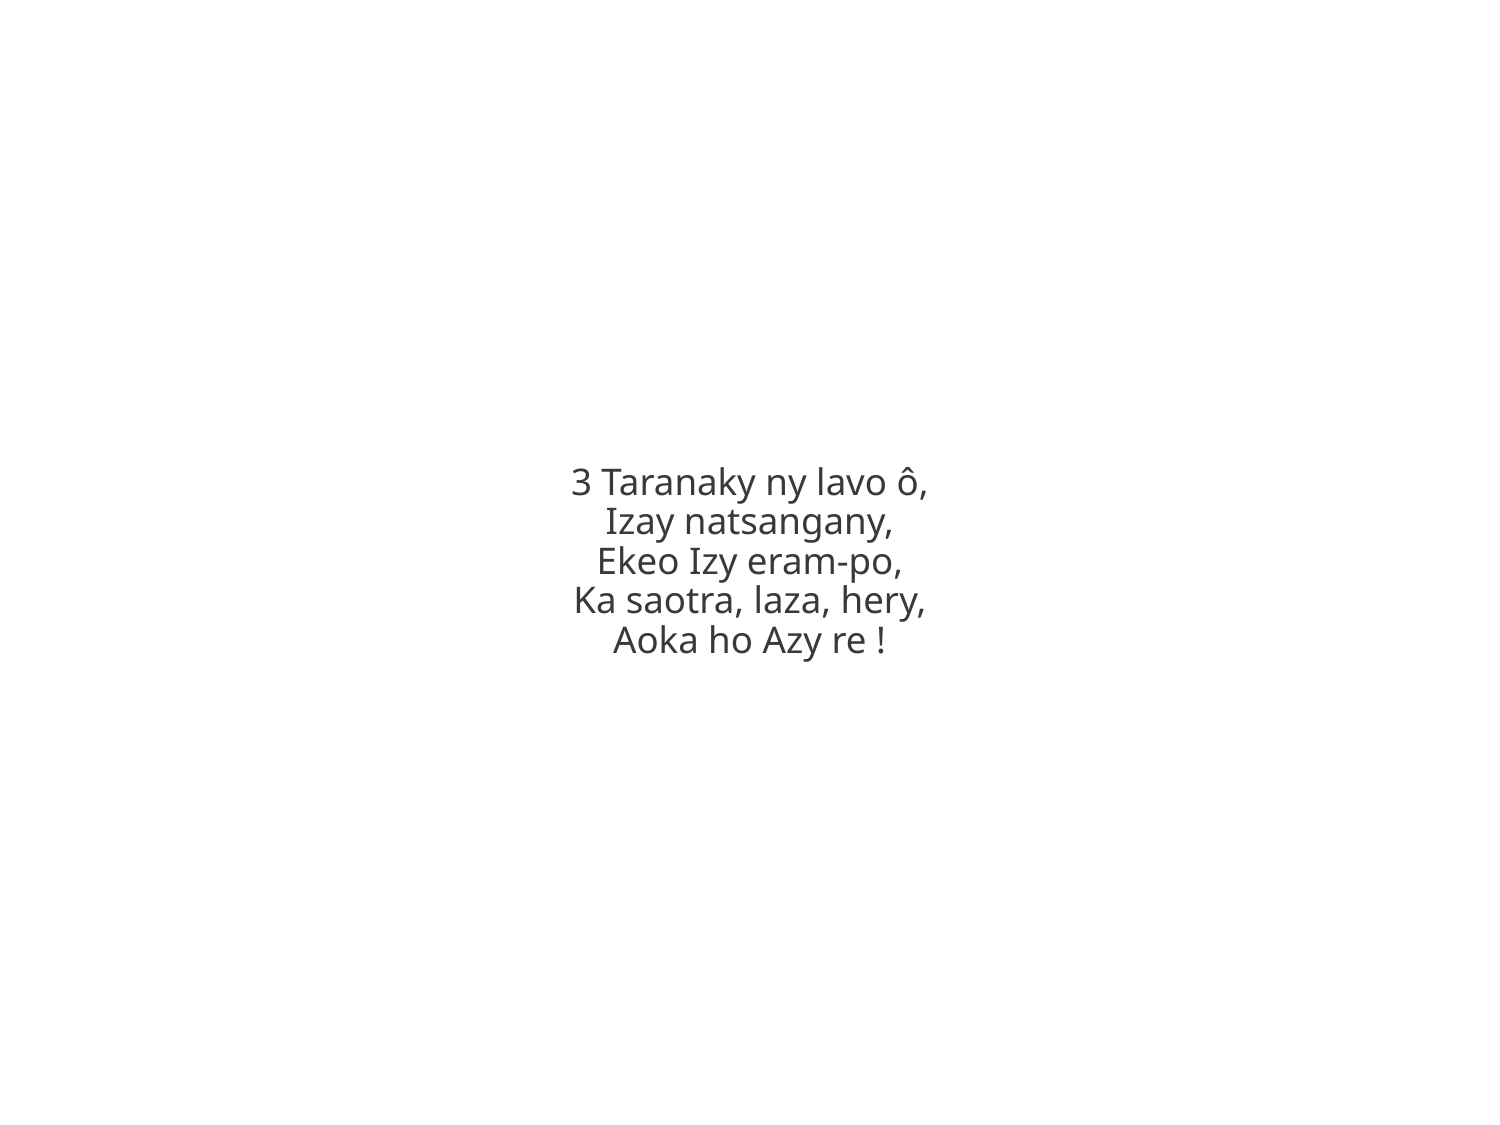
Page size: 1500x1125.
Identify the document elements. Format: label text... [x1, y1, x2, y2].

title 3 Taranaky ny lavo ô, Izay natsangany, Ekeo Izy eram-po, Ka saotra, laza, hery, Aoka ho Azy re ! [7, 453, 1493, 672]
